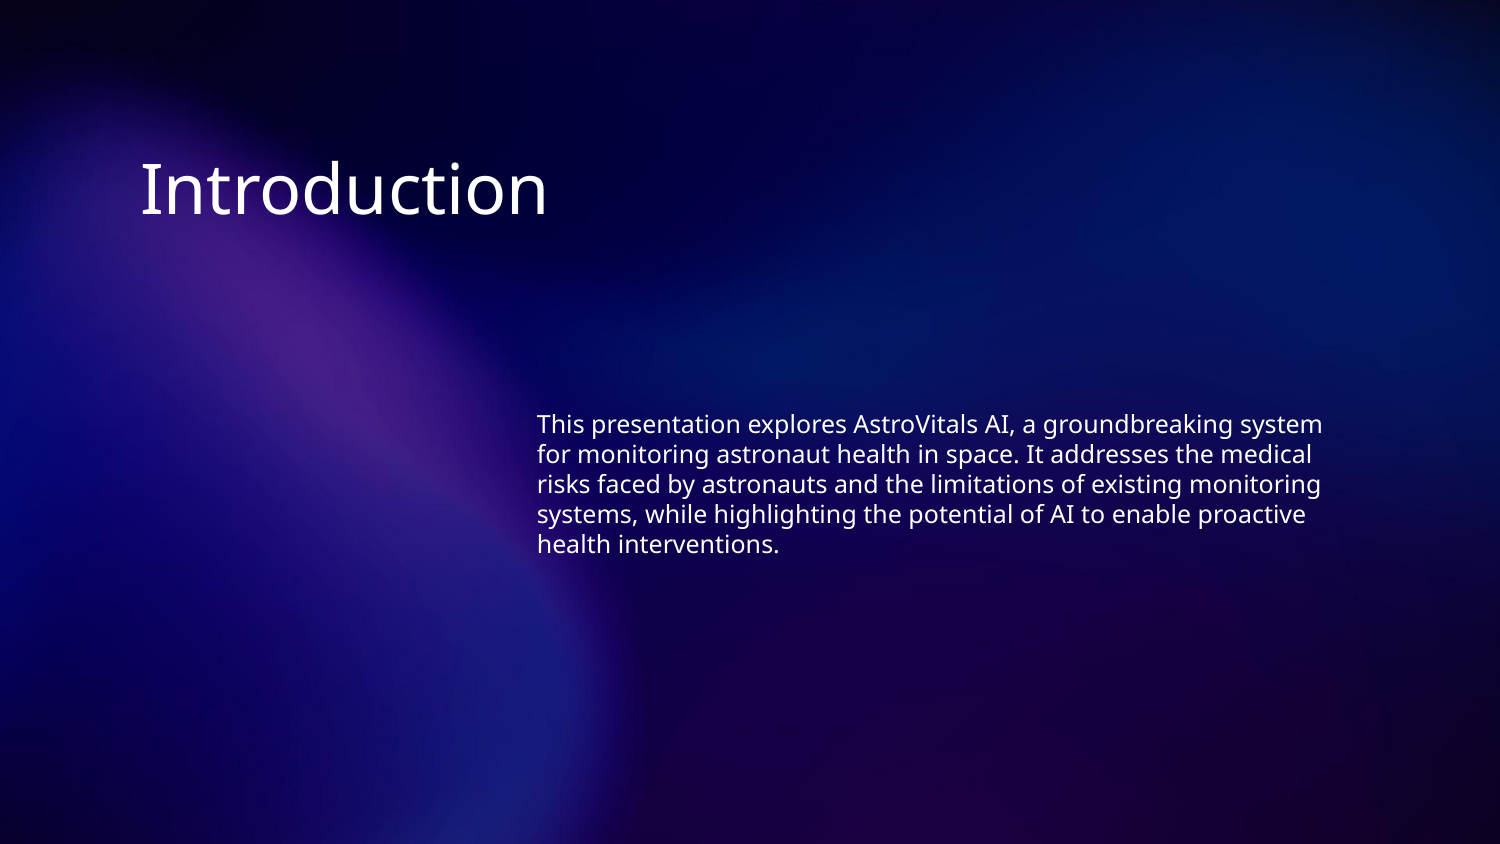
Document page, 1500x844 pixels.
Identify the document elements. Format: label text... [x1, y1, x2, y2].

title Introduction [125, 129, 1375, 244]
picture [0, 0, 1500, 844]
list This presentation explores AstroVitals AI, a groundbreaking system for monitoring astronaut health in space. It addresses the medical risks faced by astronauts and the limitations of existing monitoring systems, while highlighting the potential of AI to enable proactive health interventions. [521, 393, 1375, 714]
